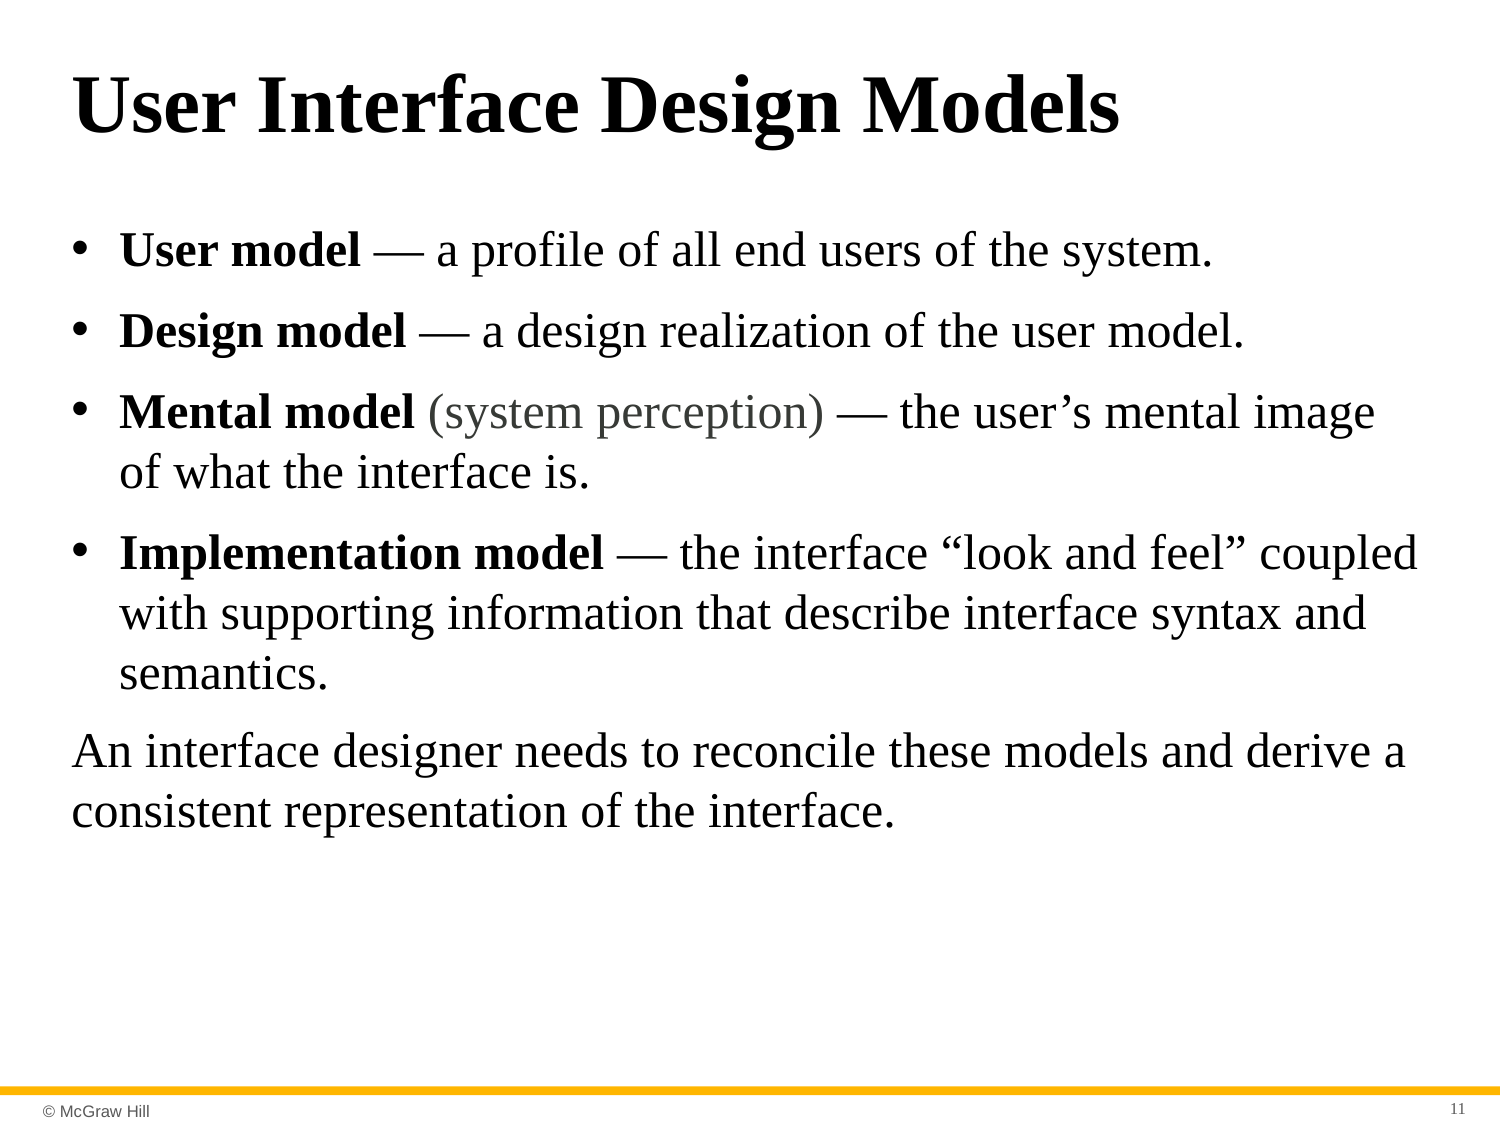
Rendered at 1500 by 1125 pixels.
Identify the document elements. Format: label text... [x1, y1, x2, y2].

list User model — a profile of all end users of the system. Design model — a design realization of the user model. Mental model (system perception) — the user’s mental image of what the interface is. Implementation model — the interface “look and feel” coupled with supporting information that describe interface syntax and semantics. [56, 209, 1444, 703]
title User Interface Design Models [56, 50, 1444, 162]
list An interface designer needs to reconcile these models and derive a consistent representation of the interface. [56, 709, 1444, 848]
slide_number 11 [1415, 1094, 1474, 1122]
